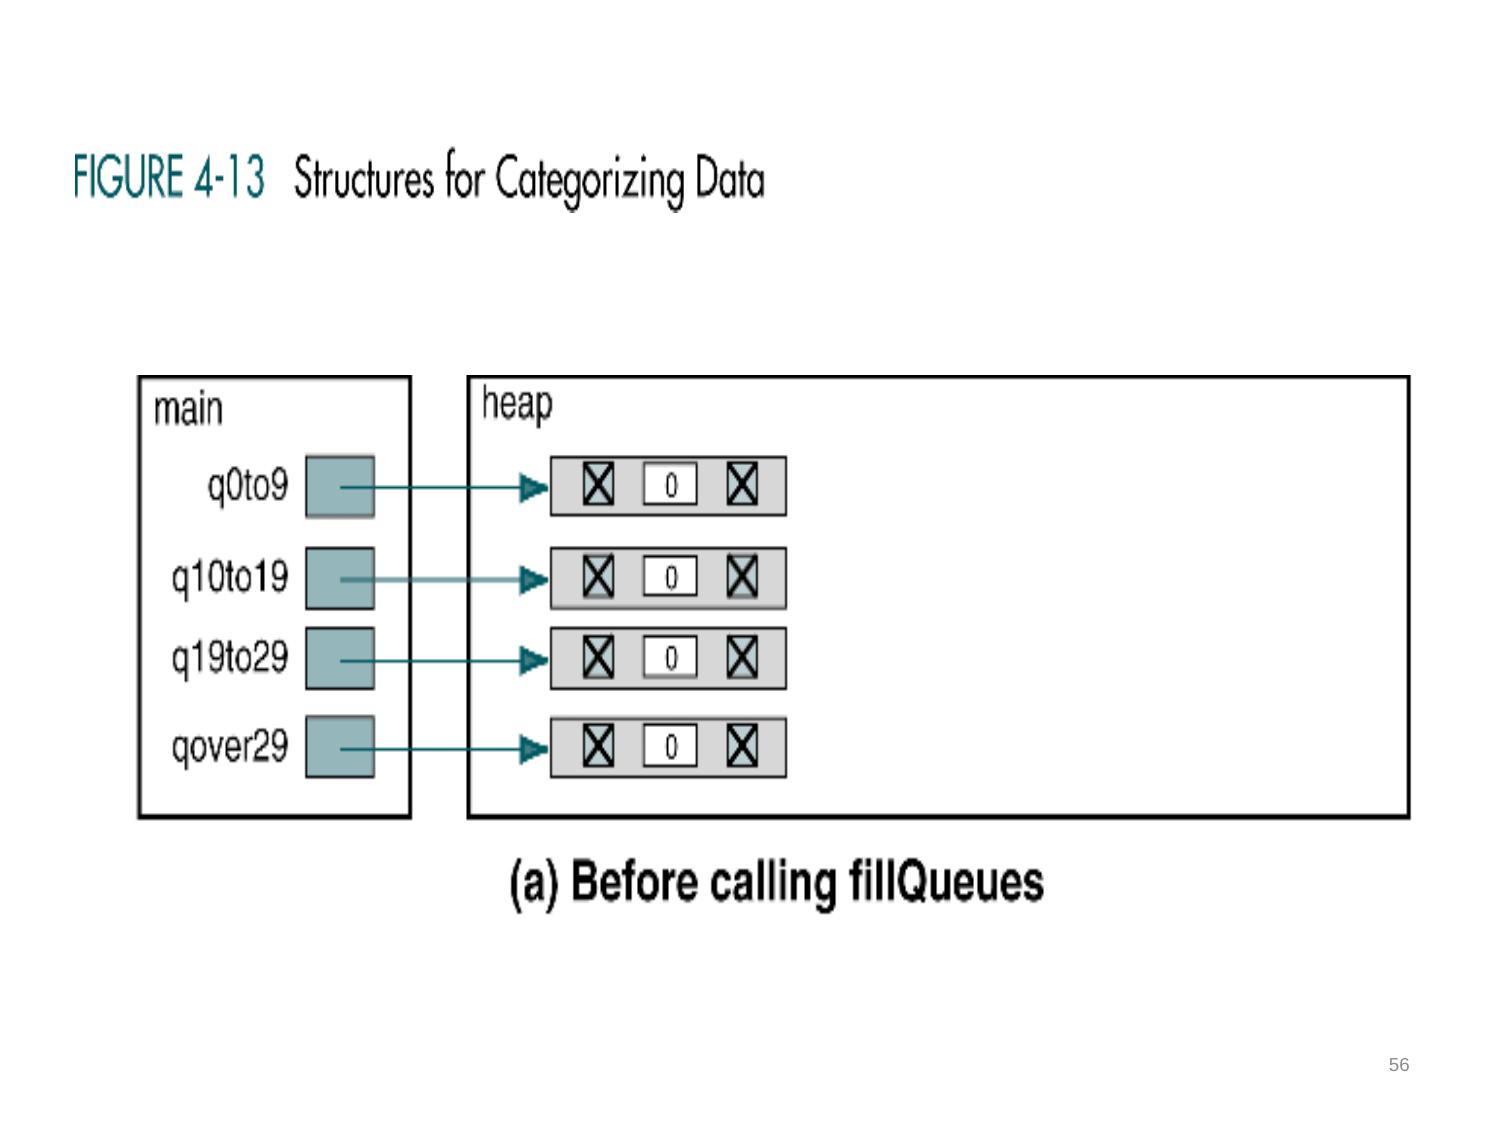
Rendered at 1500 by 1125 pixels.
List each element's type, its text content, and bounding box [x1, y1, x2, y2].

slide_number 56 [1074, 1024, 1425, 1103]
picture [74, 137, 813, 213]
picture [87, 374, 1450, 950]
